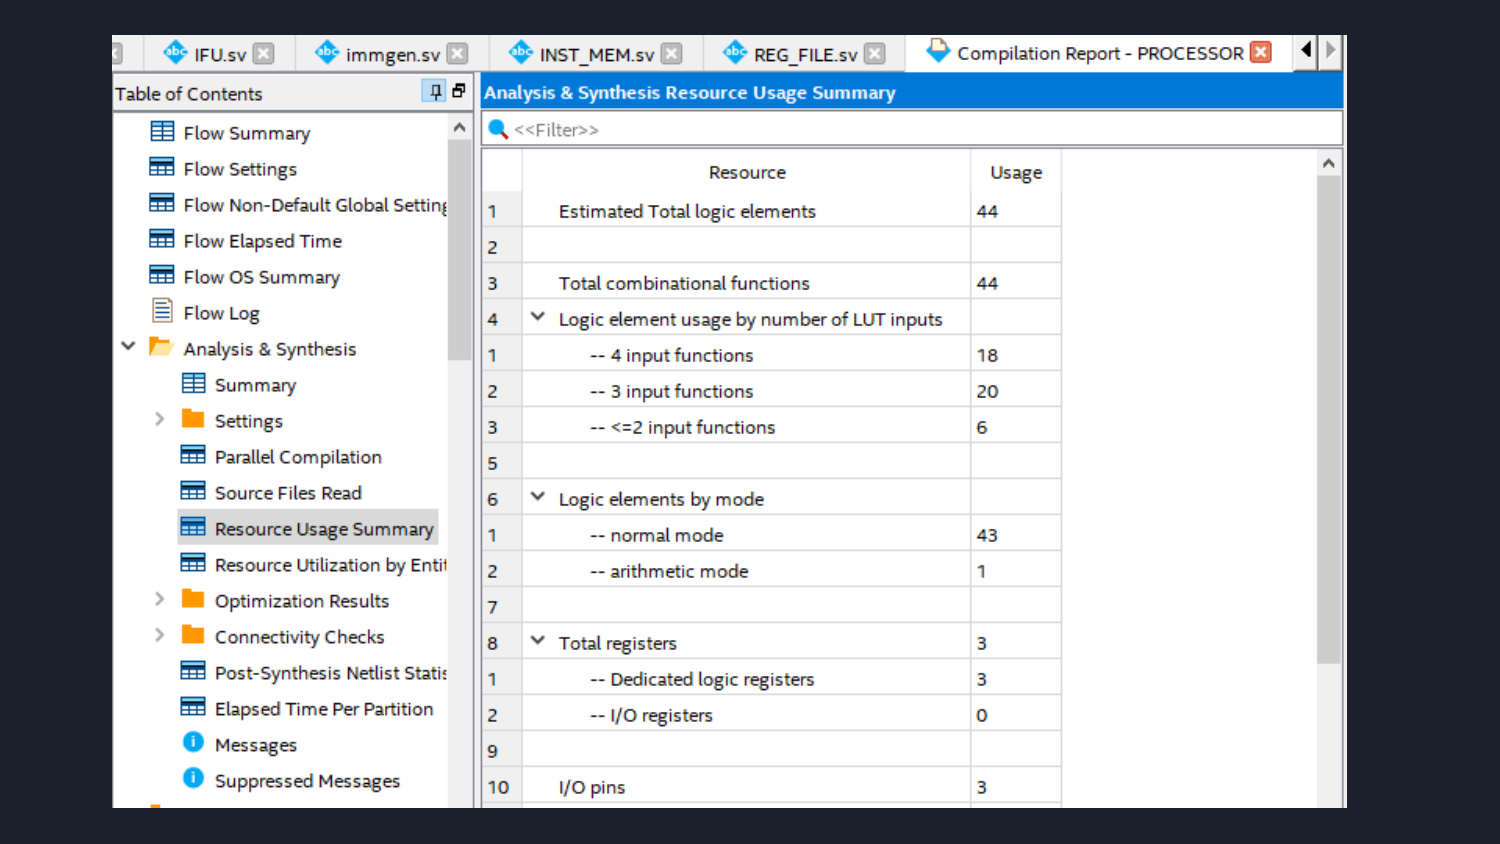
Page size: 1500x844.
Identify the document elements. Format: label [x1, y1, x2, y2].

picture [112, 35, 1347, 808]
